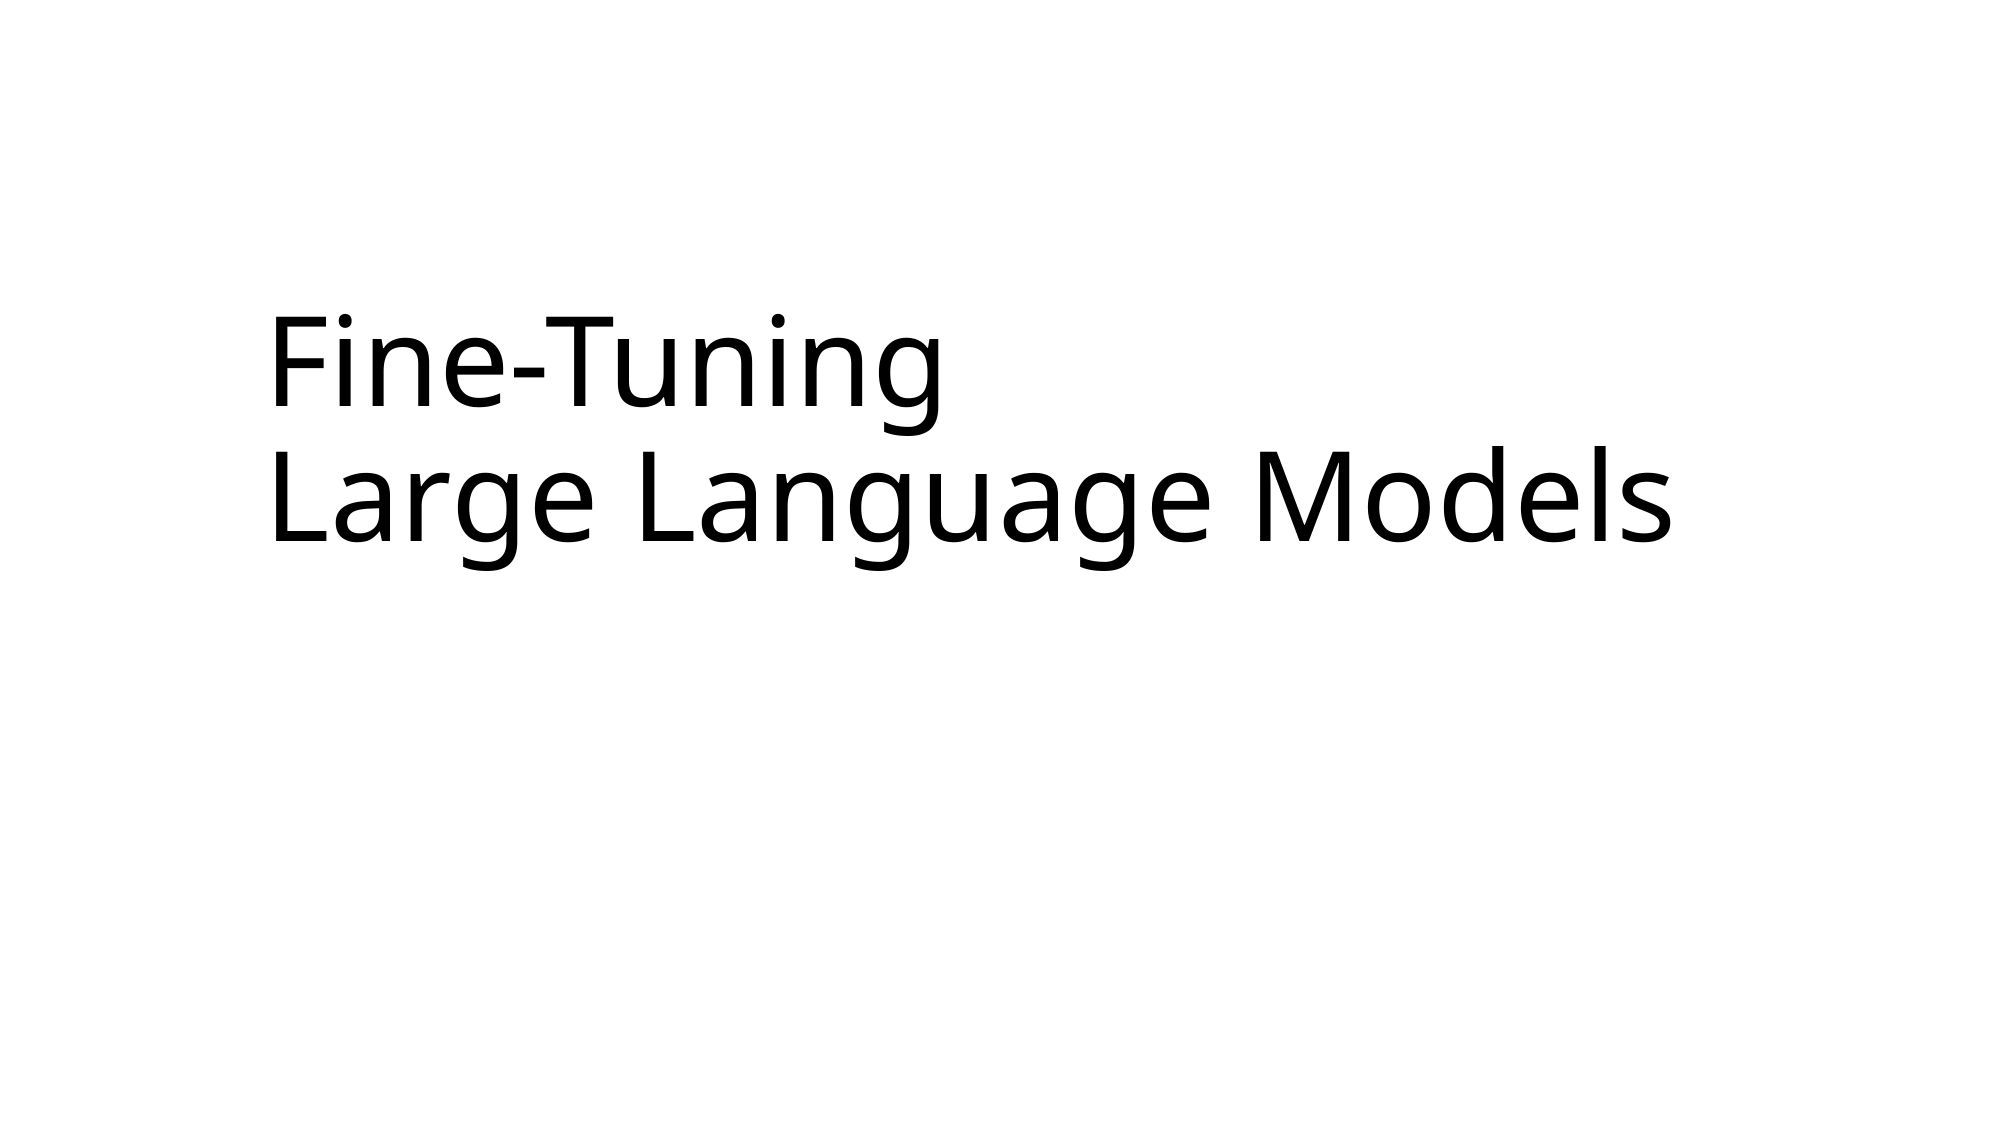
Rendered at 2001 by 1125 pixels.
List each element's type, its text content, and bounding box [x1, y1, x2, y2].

title Fine-Tuning Large Language Models [249, 184, 1750, 576]
